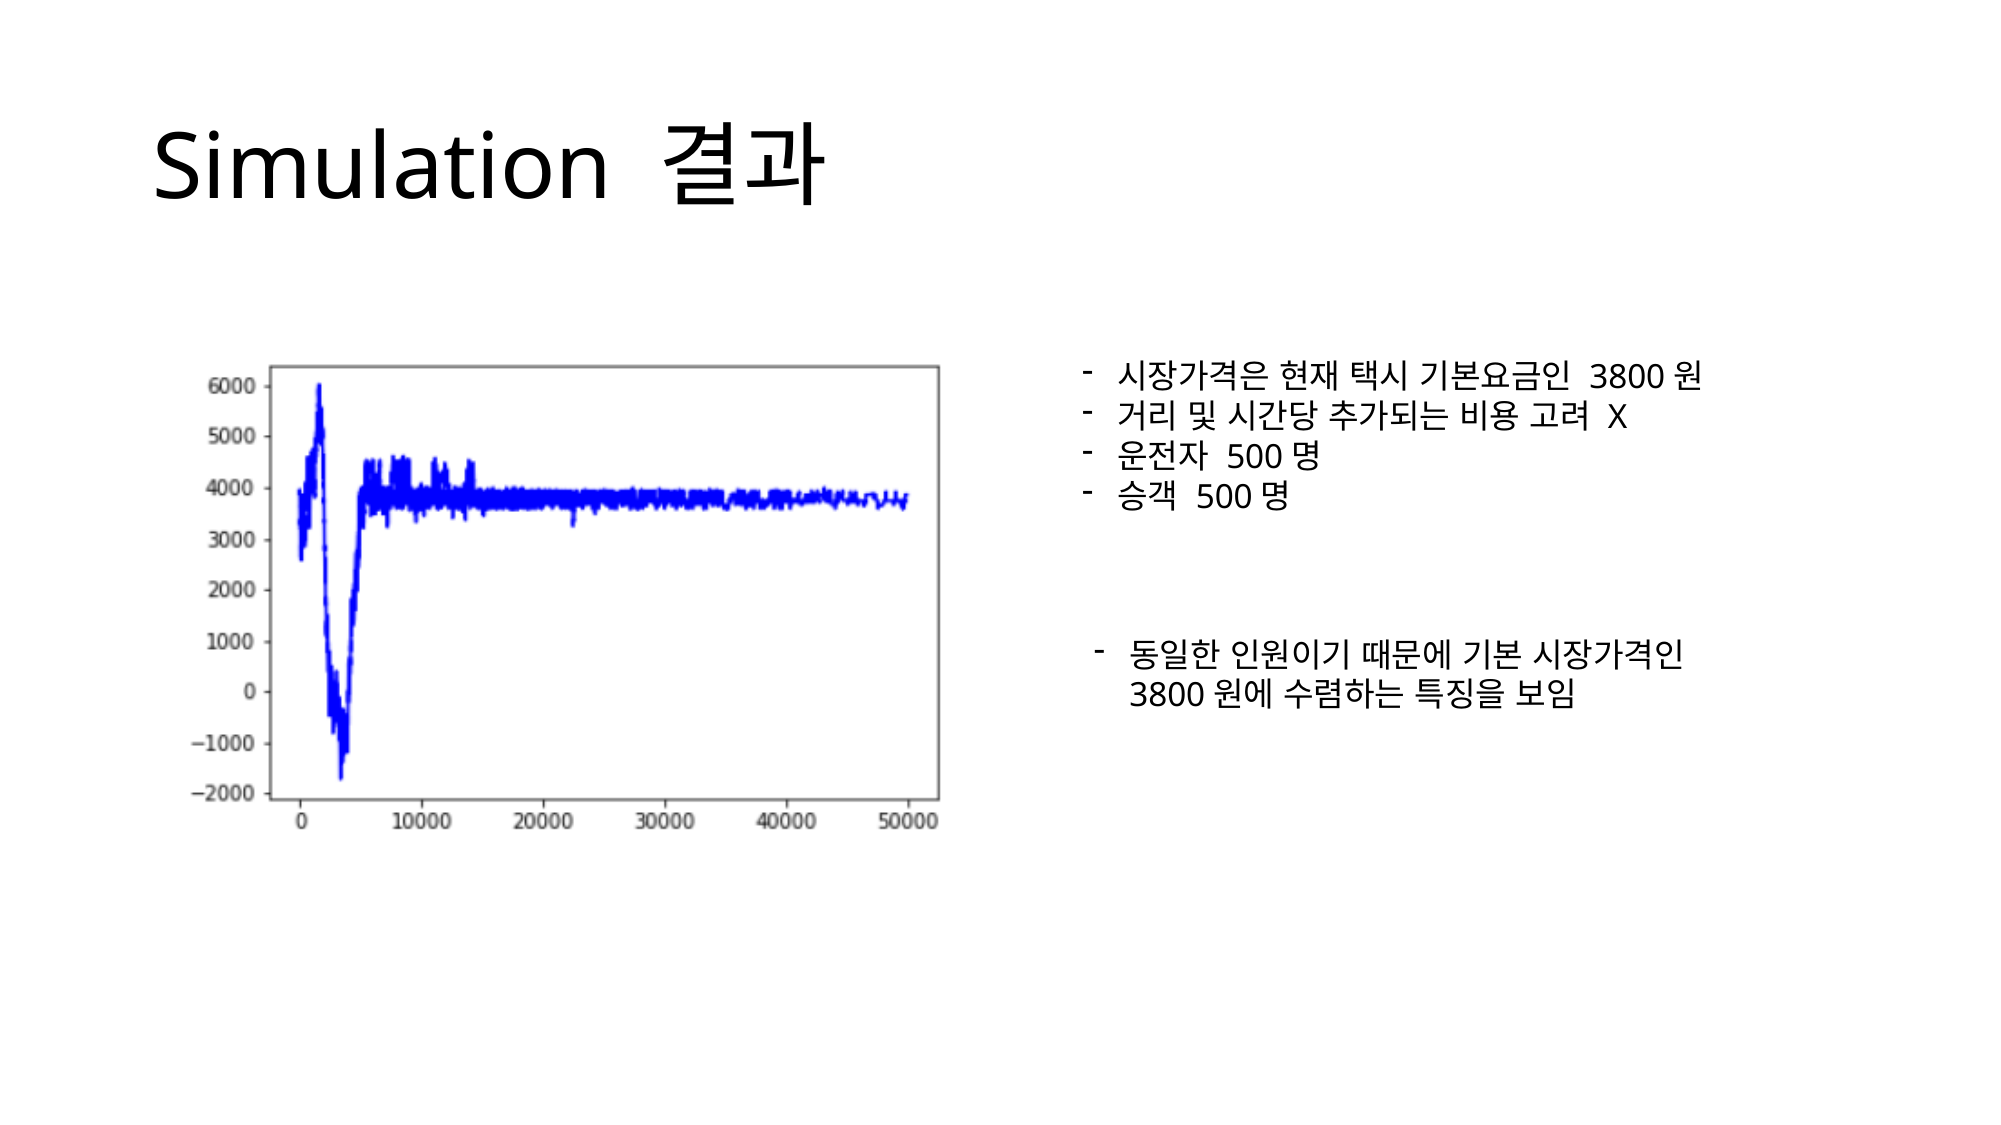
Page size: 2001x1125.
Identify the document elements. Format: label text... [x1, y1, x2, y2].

text_box 동일한 인원이기 때문에 기본 시장가격인 3800원에 수렴하는 특징을 보임 [1039, 626, 1700, 721]
picture [164, 298, 1022, 871]
text_box 시장가격은 현재 택시 기본요금인 3800원 거리 및 시간당 추가되는 비용 고려 X 운전자 500명 승객 500명 [1027, 347, 1719, 563]
title Simulation 결과 [137, 59, 1863, 278]
